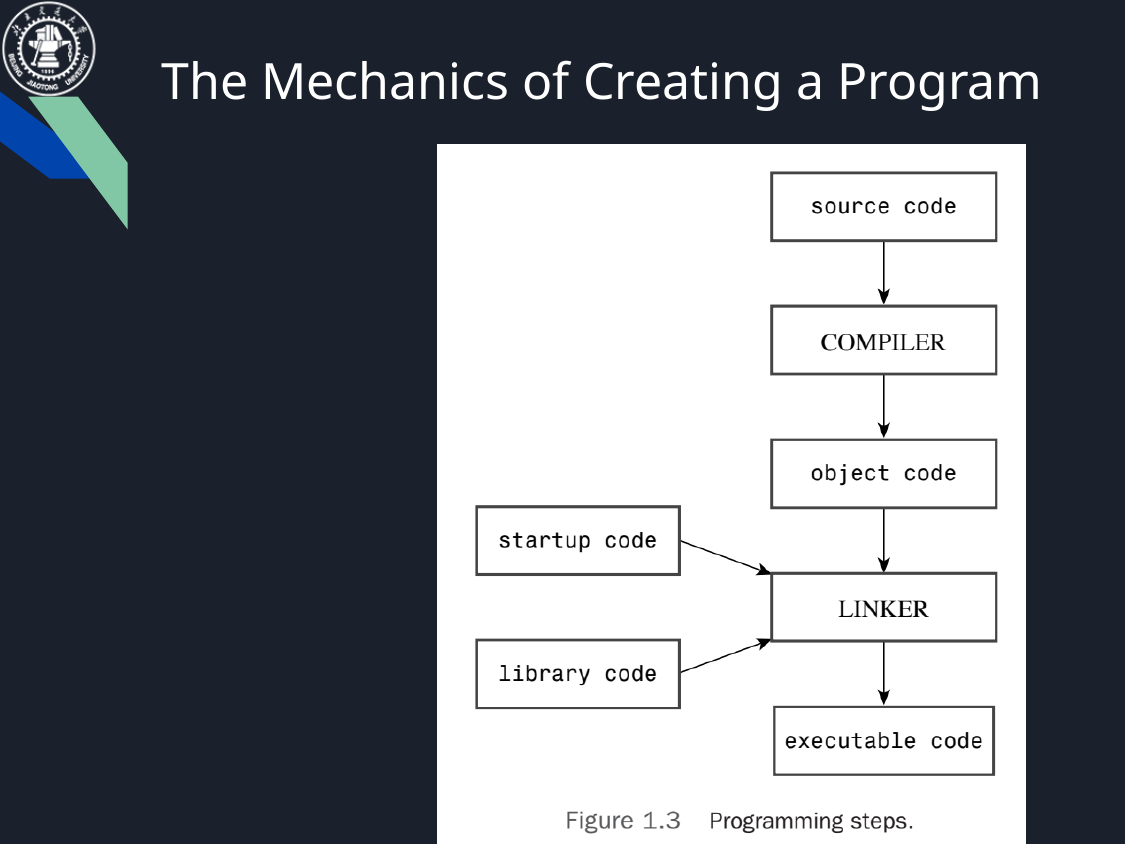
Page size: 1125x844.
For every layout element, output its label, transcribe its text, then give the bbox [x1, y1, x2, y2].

picture [437, 144, 1026, 844]
picture [0, 0, 100, 97]
text_box The Mechanics of Creating a Program [150, 38, 1065, 151]
